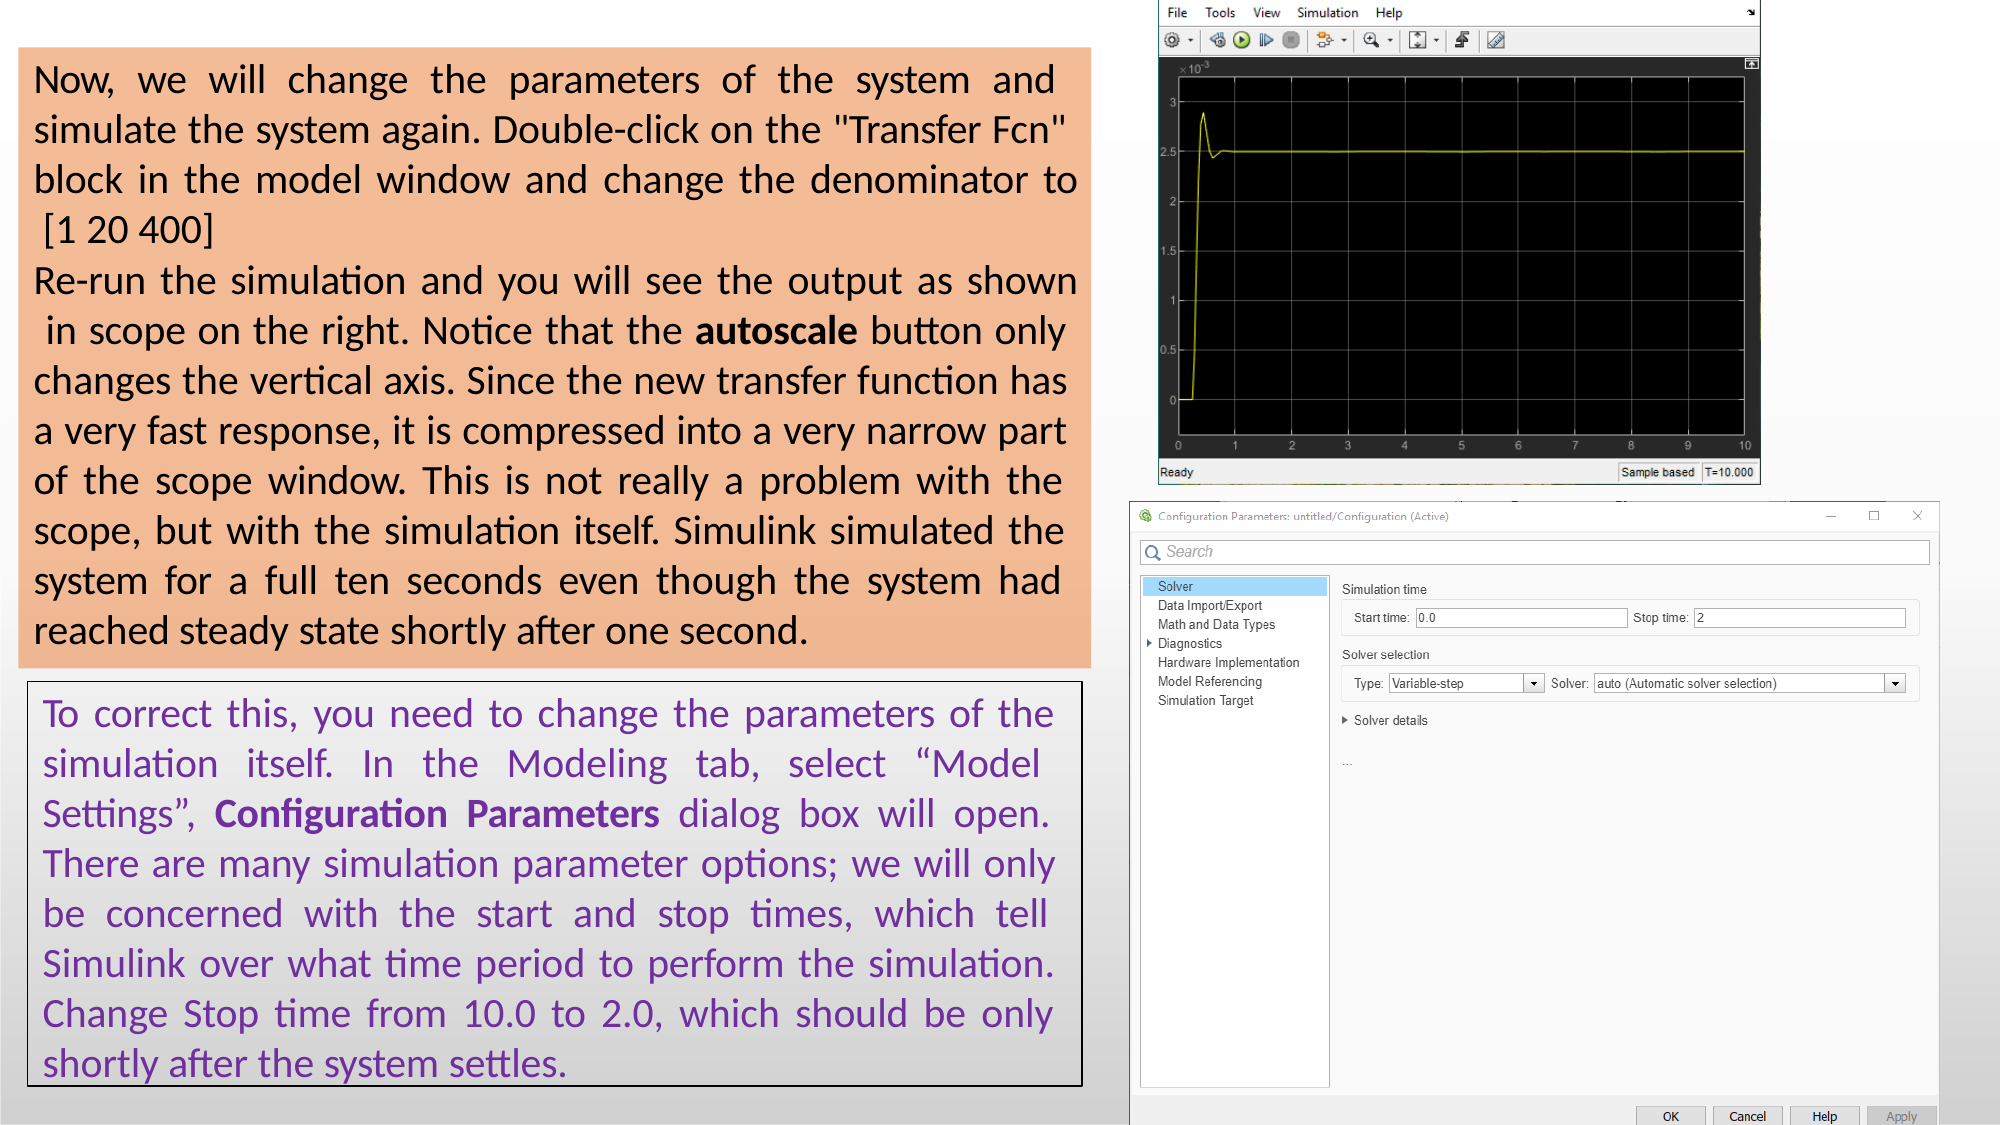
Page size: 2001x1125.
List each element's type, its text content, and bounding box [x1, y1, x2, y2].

picture [0, 0, 2000, 1125]
text_box To correct this, you need to change the parameters of the simulation itself. In the Modeling tab, select “Model Settings”, Configuration Parameters dialog box will open. There are many simulation parameter options; we will only be concerned with the start and stop times, which tell Simulink over what time period to perform the simulation. Change Stop time from 10.0 to 2.0, which should be only shortly after the system settles. [27, 681, 1082, 1087]
text_box Now, we will change the parameters of the system and simulate the system again. Double-click on the "Transfer Fcn" block in the model window and change the denominator to [1 20 400] Re-run the simulation and you will see the output as shown in scope on the right. Notice that the autoscale button only changes the vertical axis. Since the new transfer function has a very fast response, it is compressed into a very narrow part of the scope window. This is not really a problem with the scope, but with the simulation itself. Simulink simulated the system for a full ten seconds even though the system had reached steady state shortly after one second. [31, 50, 1079, 653]
text_box [18, 47, 1092, 669]
